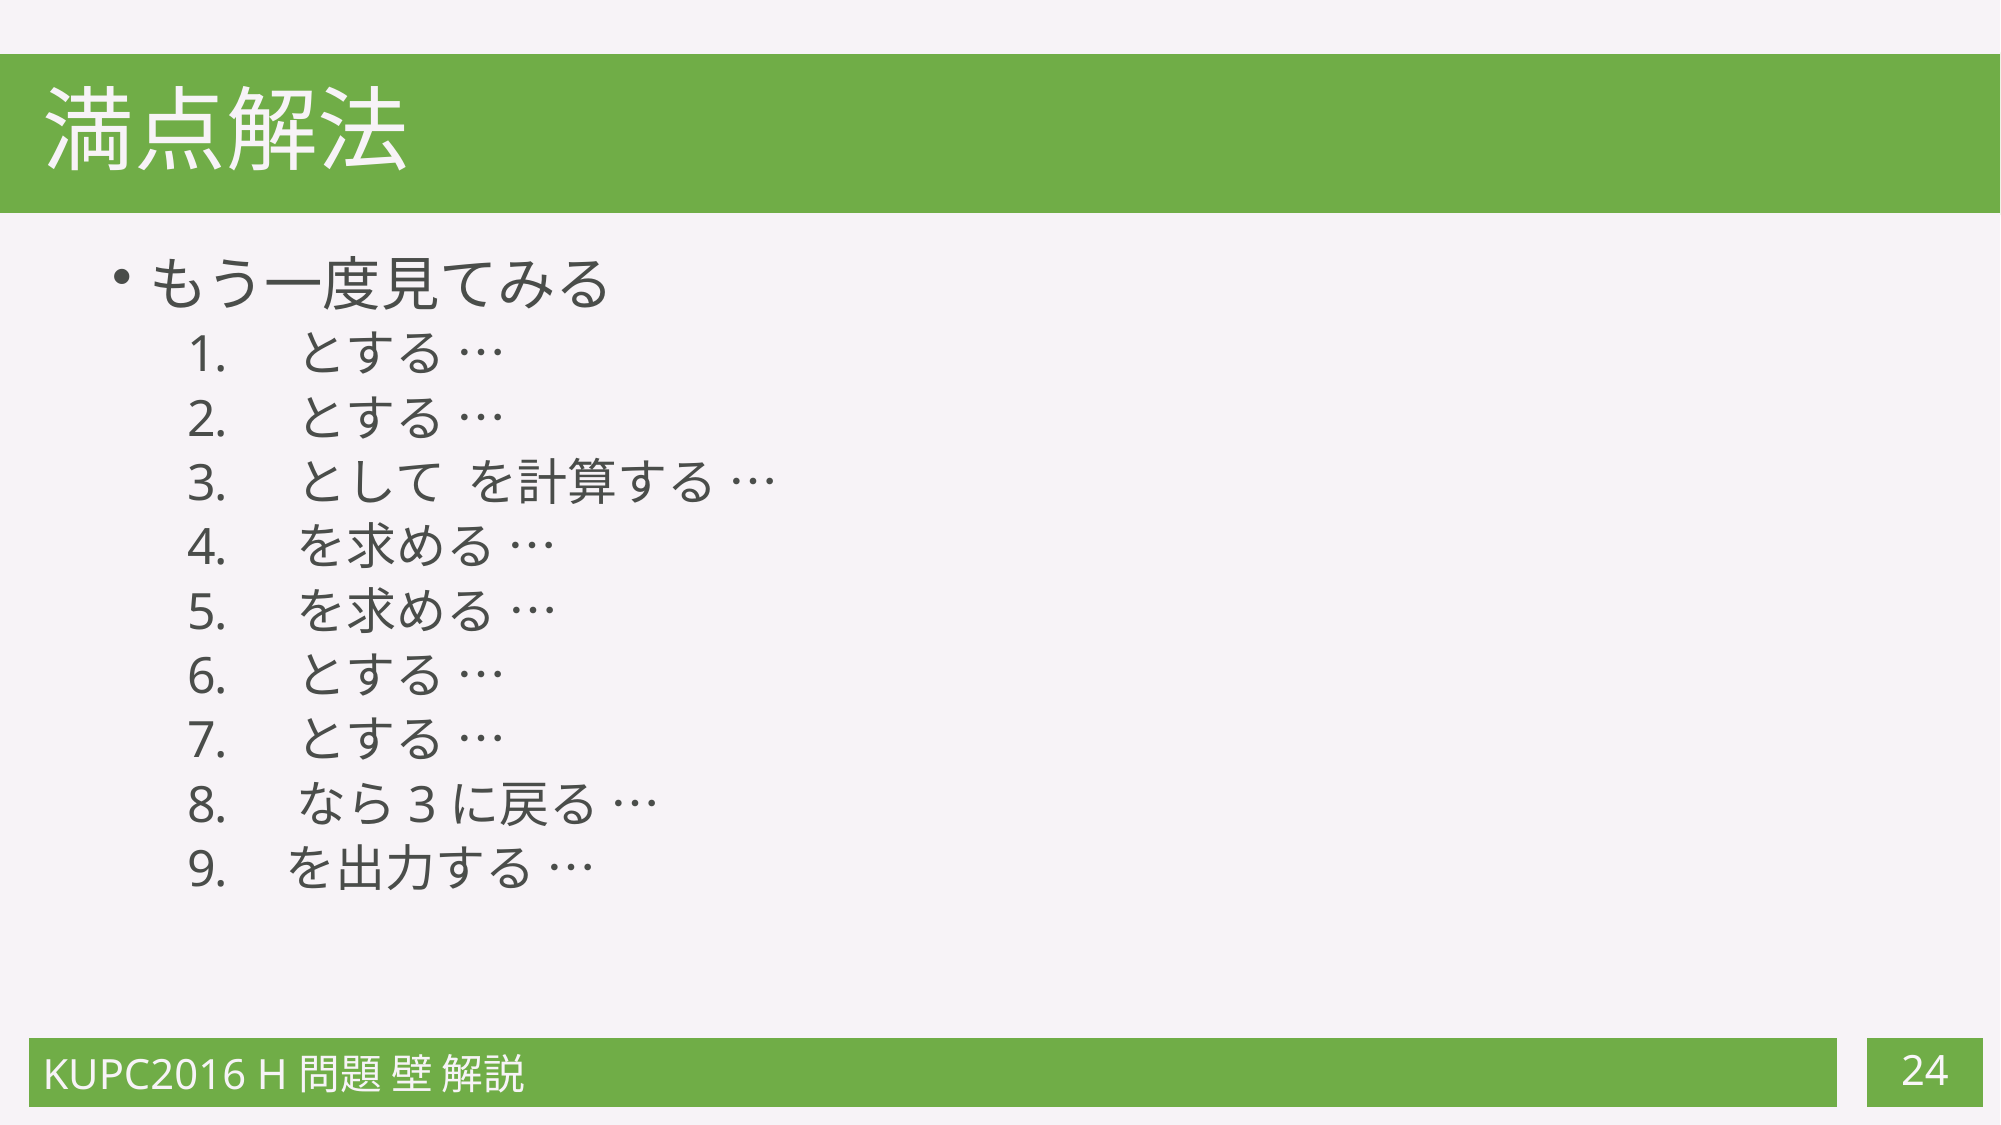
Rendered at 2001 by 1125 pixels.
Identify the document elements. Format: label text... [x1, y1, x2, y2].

title 満点解法 [27, 52, 2000, 216]
slide_number 24 [1865, 1036, 1986, 1109]
